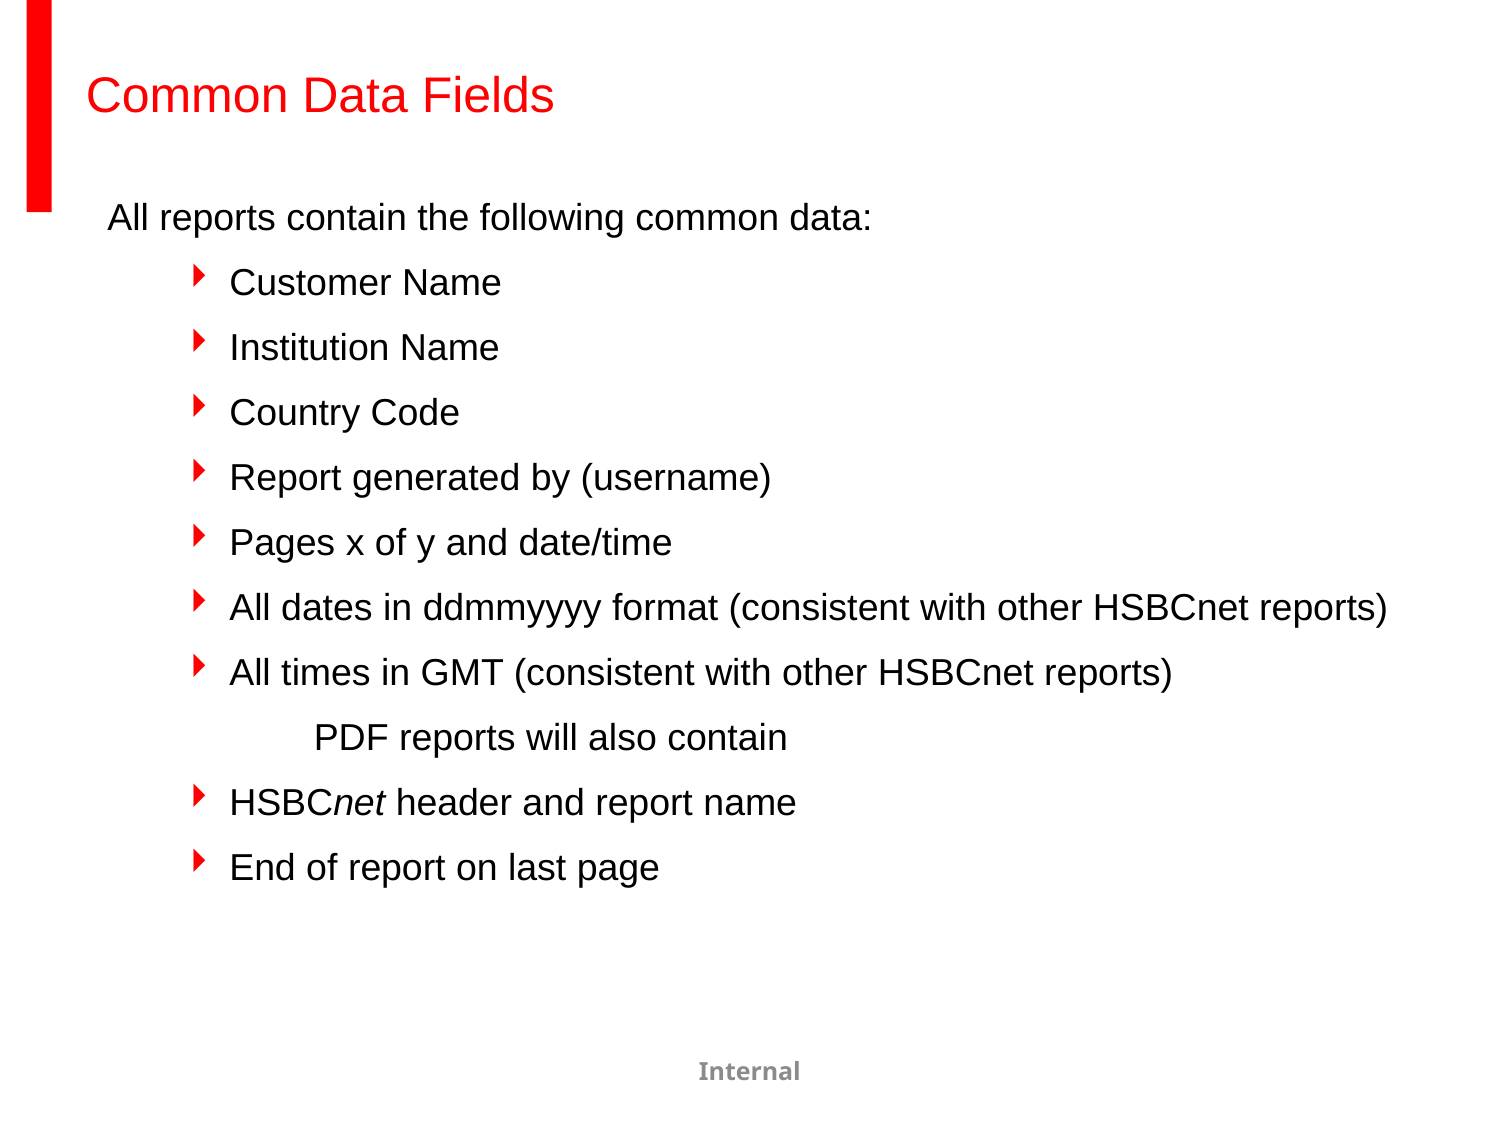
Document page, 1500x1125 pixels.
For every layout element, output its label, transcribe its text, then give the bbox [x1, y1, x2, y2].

list All reports contain the following common data: Customer Name Institution Name Country Code Report generated by (username) Pages x of y and date/time All dates in ddmmyyyy format (consistent with other HSBCnet reports) All times in GMT (consistent with other HSBCnet reports) PDF reports will also contain HSBCnet header and report name End of report on last page [92, 185, 1430, 995]
footer Internal [512, 1042, 988, 1103]
title Common Data Fields [70, 34, 1408, 150]
